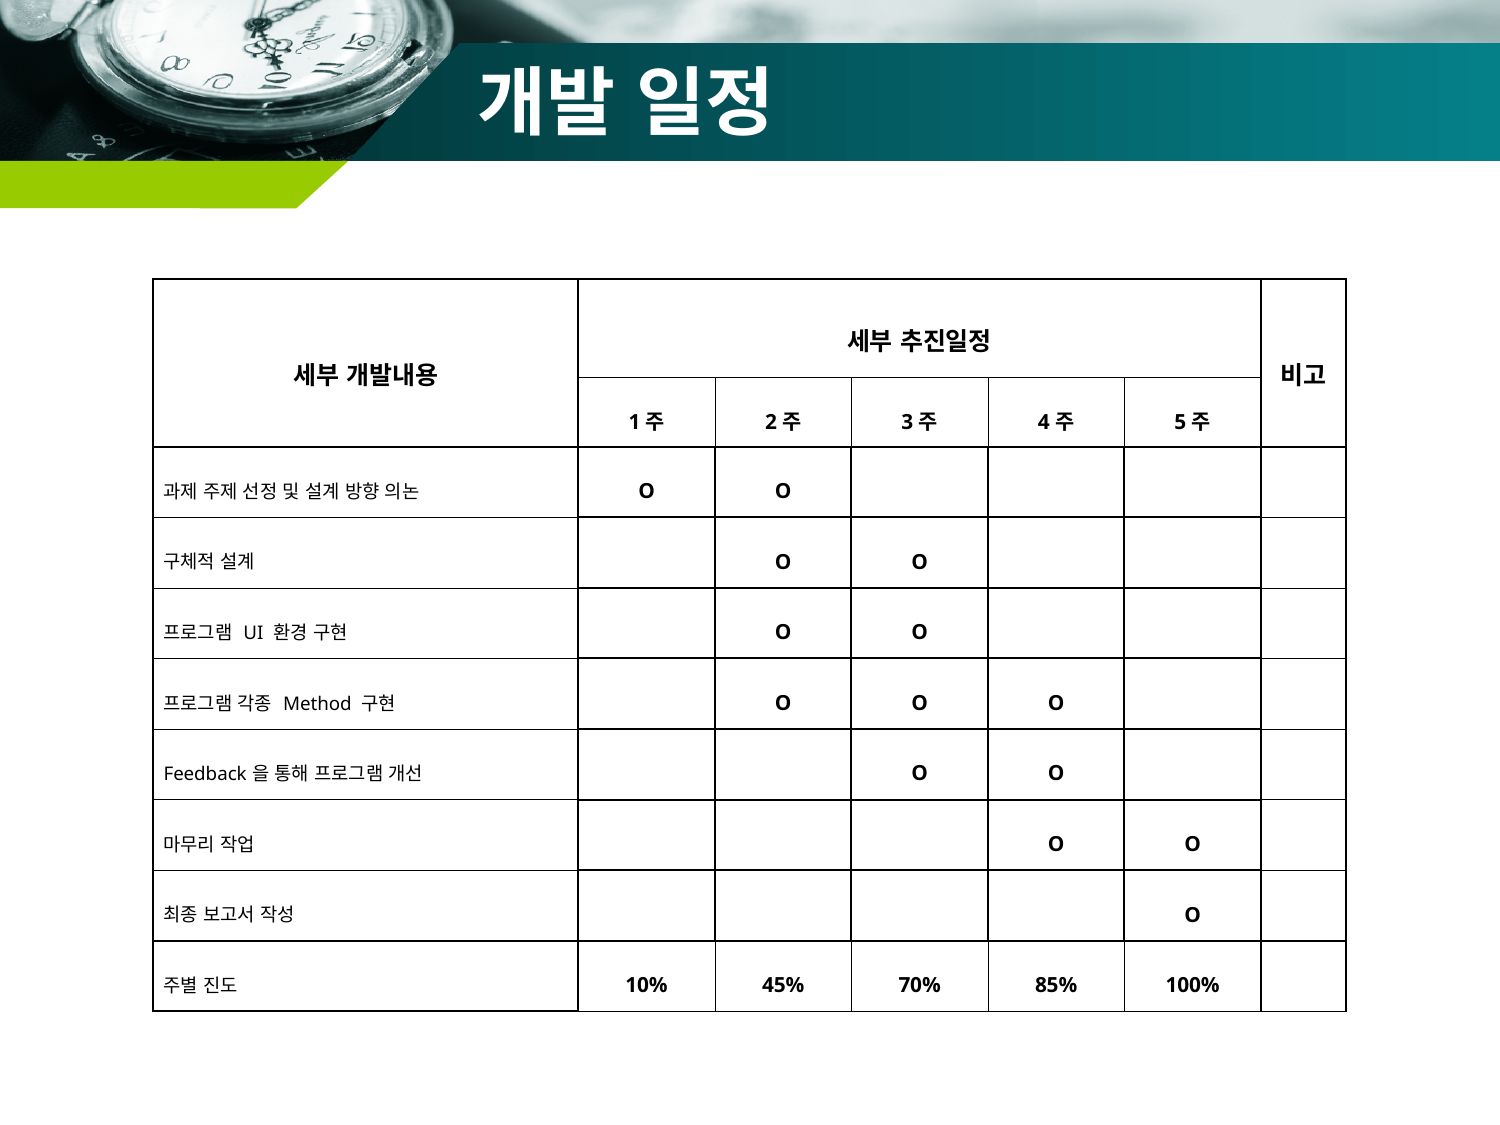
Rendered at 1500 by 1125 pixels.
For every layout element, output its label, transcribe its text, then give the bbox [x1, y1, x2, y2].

table_cell O [989, 659, 1123, 728]
table_cell O [716, 518, 850, 587]
table_cell [989, 871, 1123, 940]
table_cell 구체적 설계 [154, 518, 577, 588]
table_cell [1125, 518, 1260, 587]
table_cell [1262, 518, 1345, 588]
table_header 세부 개발내용 [154, 280, 577, 446]
table_header 세부 추진일정 [579, 280, 1260, 377]
table_cell [1262, 871, 1345, 940]
table_cell [1125, 659, 1260, 728]
table_cell 4주 [989, 378, 1124, 446]
table_cell [1262, 942, 1345, 1011]
table_cell [852, 871, 987, 940]
table_cell O [579, 448, 714, 516]
table_cell 주별 진도 [154, 942, 577, 1010]
table_cell [579, 589, 714, 657]
table_cell 45% [716, 942, 851, 1011]
table_cell 과제 주제 선정 및 설계 방향 의논 [154, 448, 577, 517]
table_cell 85% [989, 942, 1124, 1011]
table_cell [579, 659, 714, 728]
table_cell [989, 589, 1123, 657]
table_cell [1125, 589, 1260, 657]
table_cell [716, 801, 850, 869]
table_cell [716, 871, 850, 940]
table_cell 70% [852, 942, 988, 1011]
table_cell [1262, 589, 1345, 658]
table_cell [1262, 800, 1345, 870]
table_cell [1125, 448, 1260, 516]
table_header 비고 [1262, 280, 1345, 446]
table_cell [579, 801, 714, 869]
table_cell [989, 518, 1123, 587]
table_cell 10% [579, 942, 715, 1011]
title 개발 일정 [462, 53, 1463, 147]
table_cell 100% [1125, 942, 1260, 1011]
table_cell [852, 801, 987, 869]
table_cell O [852, 518, 987, 587]
table_cell 2주 [716, 378, 851, 446]
table_cell [852, 448, 987, 516]
table_cell O [989, 801, 1123, 869]
table_cell 프로그램 UI 환경 구현 [154, 589, 577, 658]
table_cell [579, 518, 714, 587]
table_cell [579, 871, 714, 940]
table_cell Feedback을 통해 프로그램 개선 [154, 730, 577, 799]
table_cell O [852, 659, 987, 728]
table_cell 프로그램 각종 Method 구현 [154, 659, 577, 729]
table_cell O [1125, 871, 1260, 940]
table_cell O [852, 589, 987, 657]
table_cell O [716, 659, 850, 728]
table_cell 3주 [852, 378, 988, 446]
table_cell [579, 730, 714, 799]
table_cell [989, 448, 1123, 516]
table_cell [1262, 659, 1345, 729]
table_cell O [1125, 801, 1260, 869]
table_cell O [989, 730, 1123, 799]
table_cell [716, 730, 850, 799]
table_cell O [852, 730, 987, 799]
table_cell 5주 [1125, 378, 1260, 446]
table_cell O [716, 448, 850, 516]
table_cell 마무리 작업 [154, 800, 577, 870]
table_cell O [716, 589, 850, 657]
table_cell 1주 [579, 378, 715, 446]
table_cell 최종 보고서 작성 [154, 871, 577, 940]
table_cell [1125, 730, 1260, 799]
table_cell [1262, 730, 1345, 799]
table_cell [1262, 448, 1345, 517]
picture [0, 0, 1500, 160]
